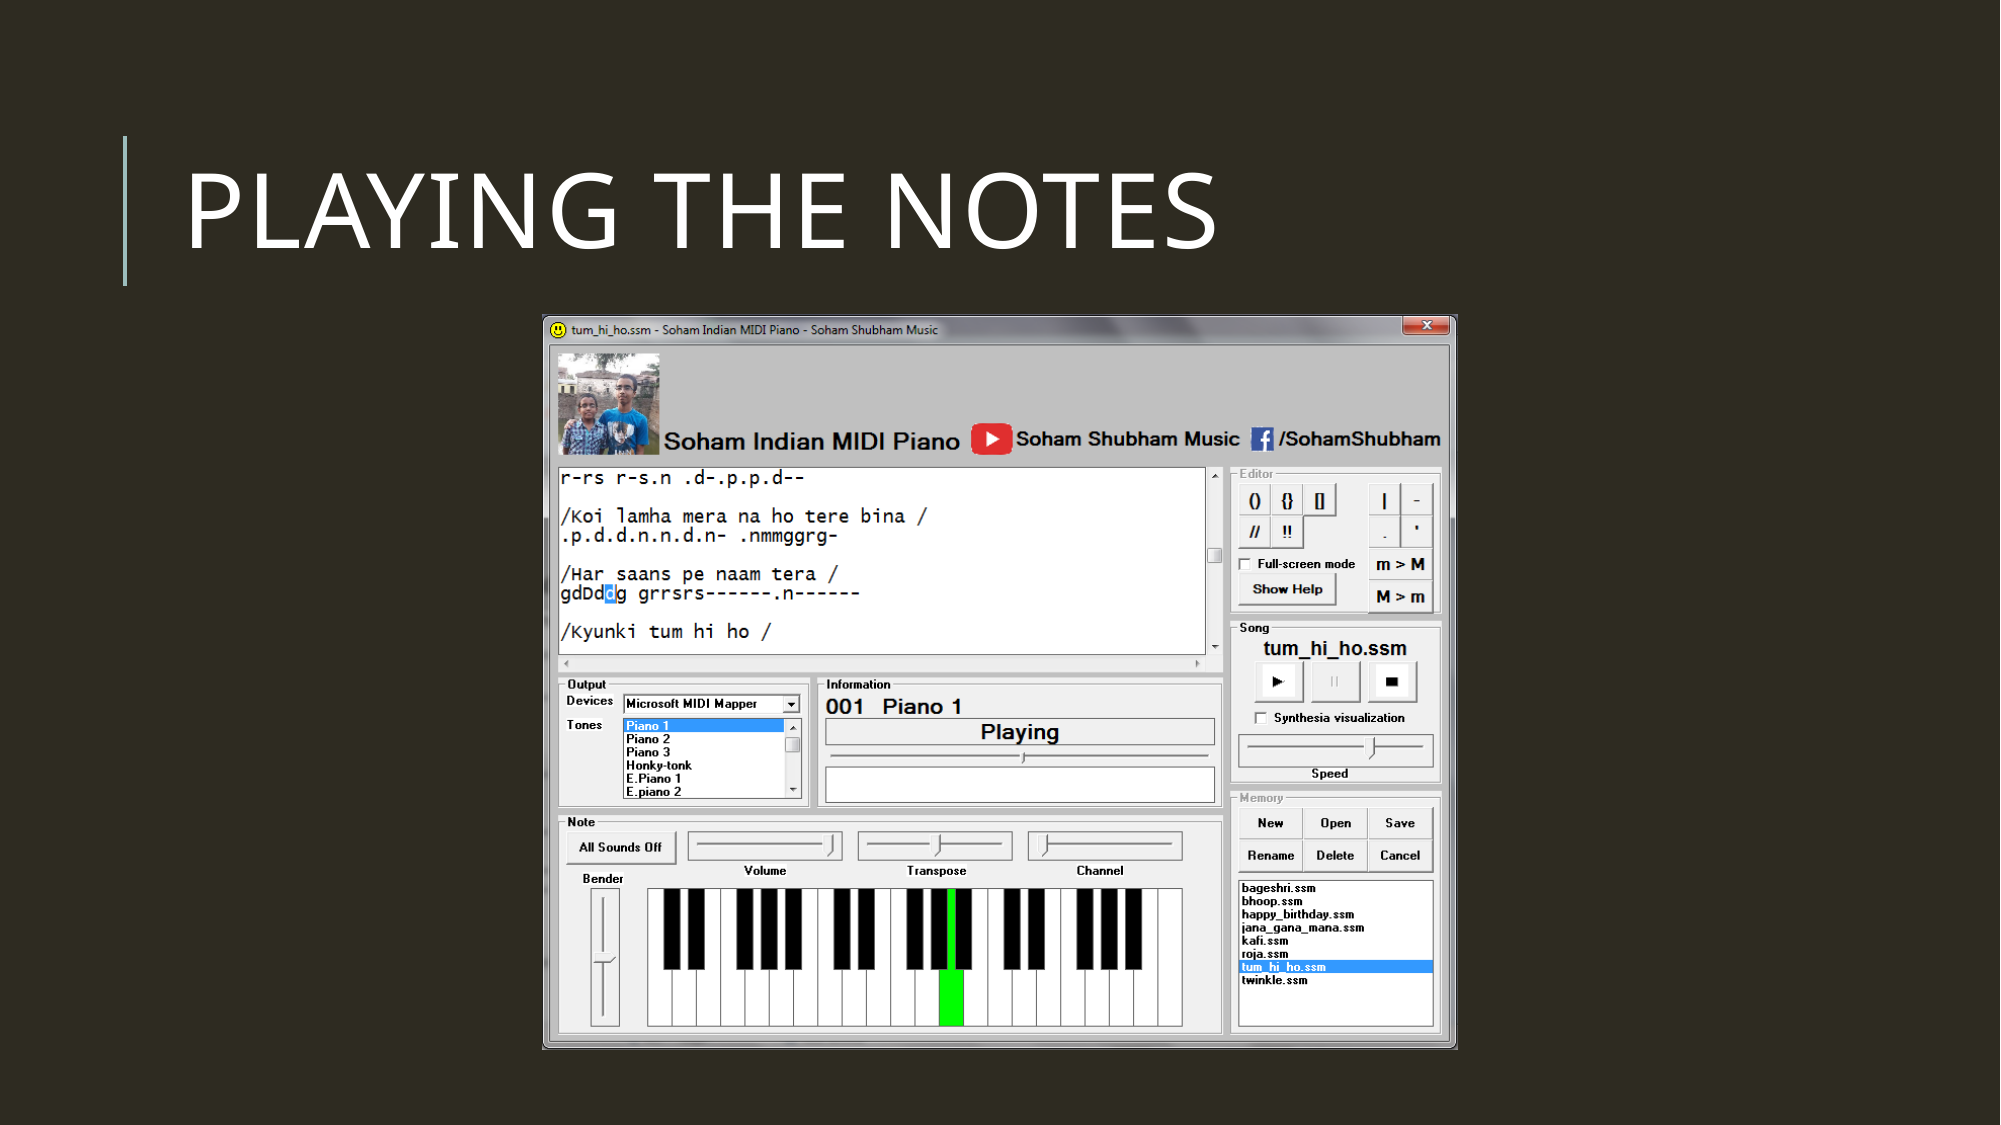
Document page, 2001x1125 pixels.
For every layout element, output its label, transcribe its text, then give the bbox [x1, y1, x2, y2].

title Playing the notes [168, 96, 1763, 342]
picture [542, 314, 1458, 1051]
